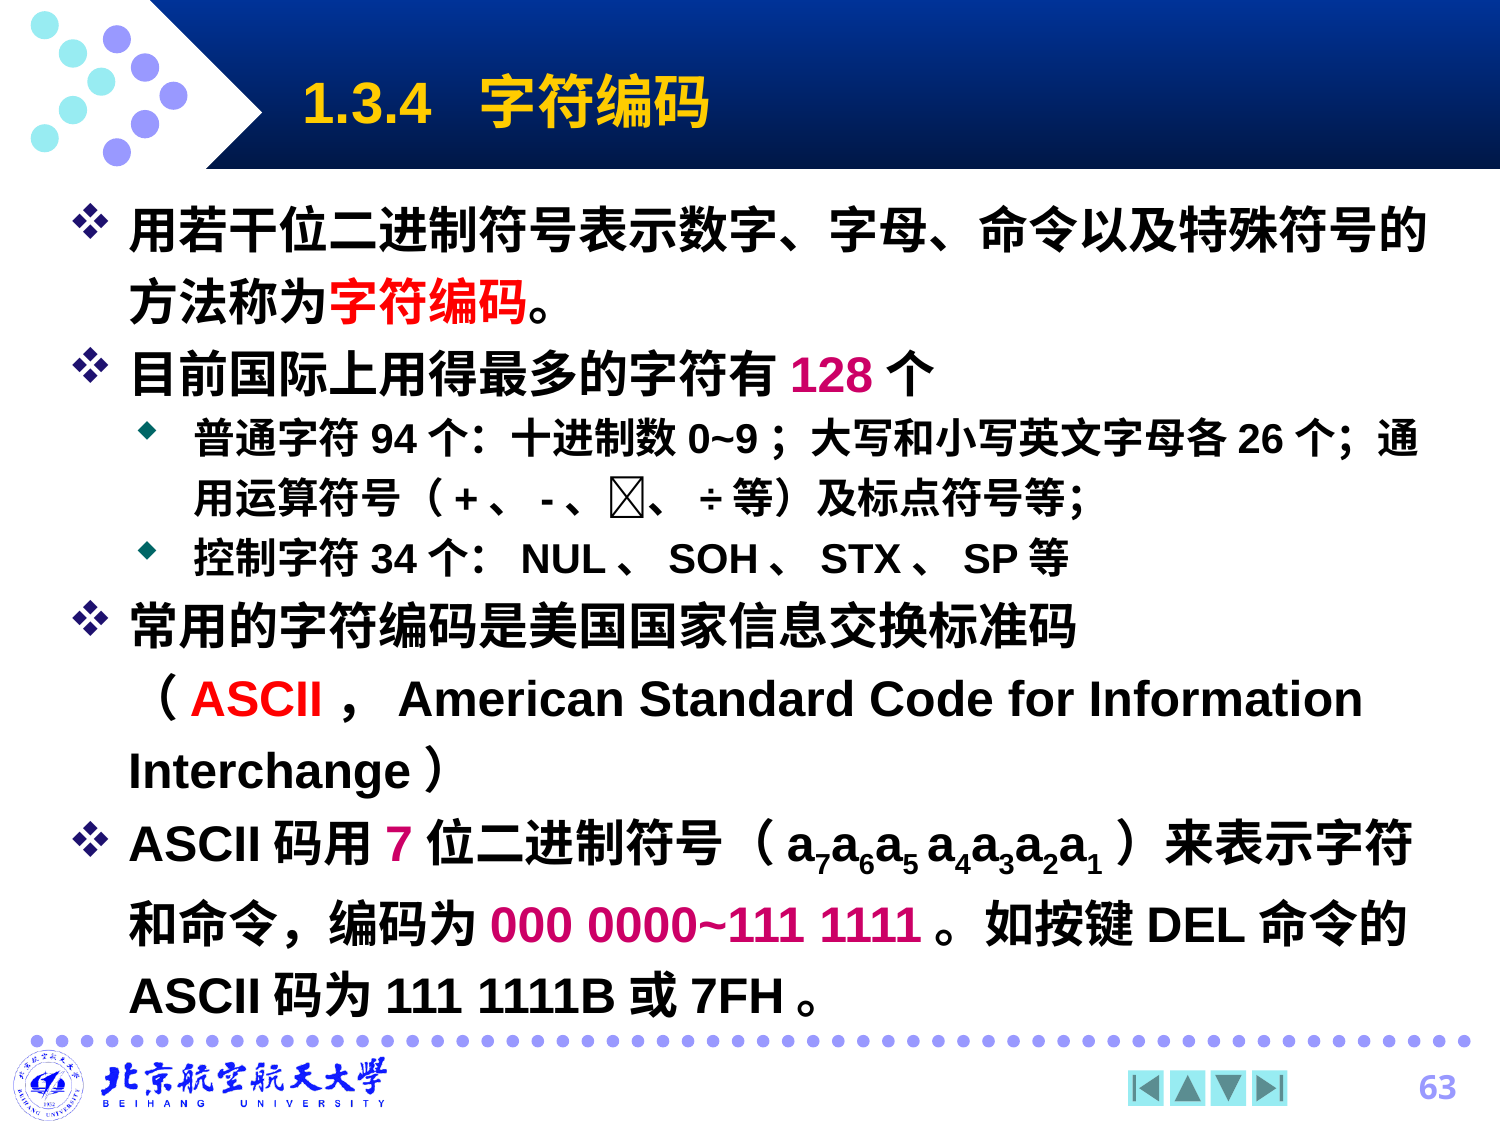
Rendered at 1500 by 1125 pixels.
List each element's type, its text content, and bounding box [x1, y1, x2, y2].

title 1.3.4 字符编码 [287, 49, 1413, 151]
list 用若干位二进制符号表示数字、字母、命令以及特殊符号的方法称为字符编码。 目前国际上用得最多的字符有128个 普通字符94个：十进制数0~9；大写和小写英文字母各26个；通用运算符号（+、-、、÷等）及标点符号等； 控制字符34个：NUL、SOH、STX、SP等 常用的字符编码是美国国家信息交换标准码（ASCII，American Standard Code for Information Interchange） ASCII码用7位二进制符号（a7a6a5 a4a3a2a1）来表示字符和命令，编码为000 0000~111 1111。如按键DEL命令的ASCII码为111 1111B或7FH。 [52, 178, 1454, 1059]
slide_number 63 [1328, 1058, 1473, 1109]
picture [13, 1047, 387, 1125]
